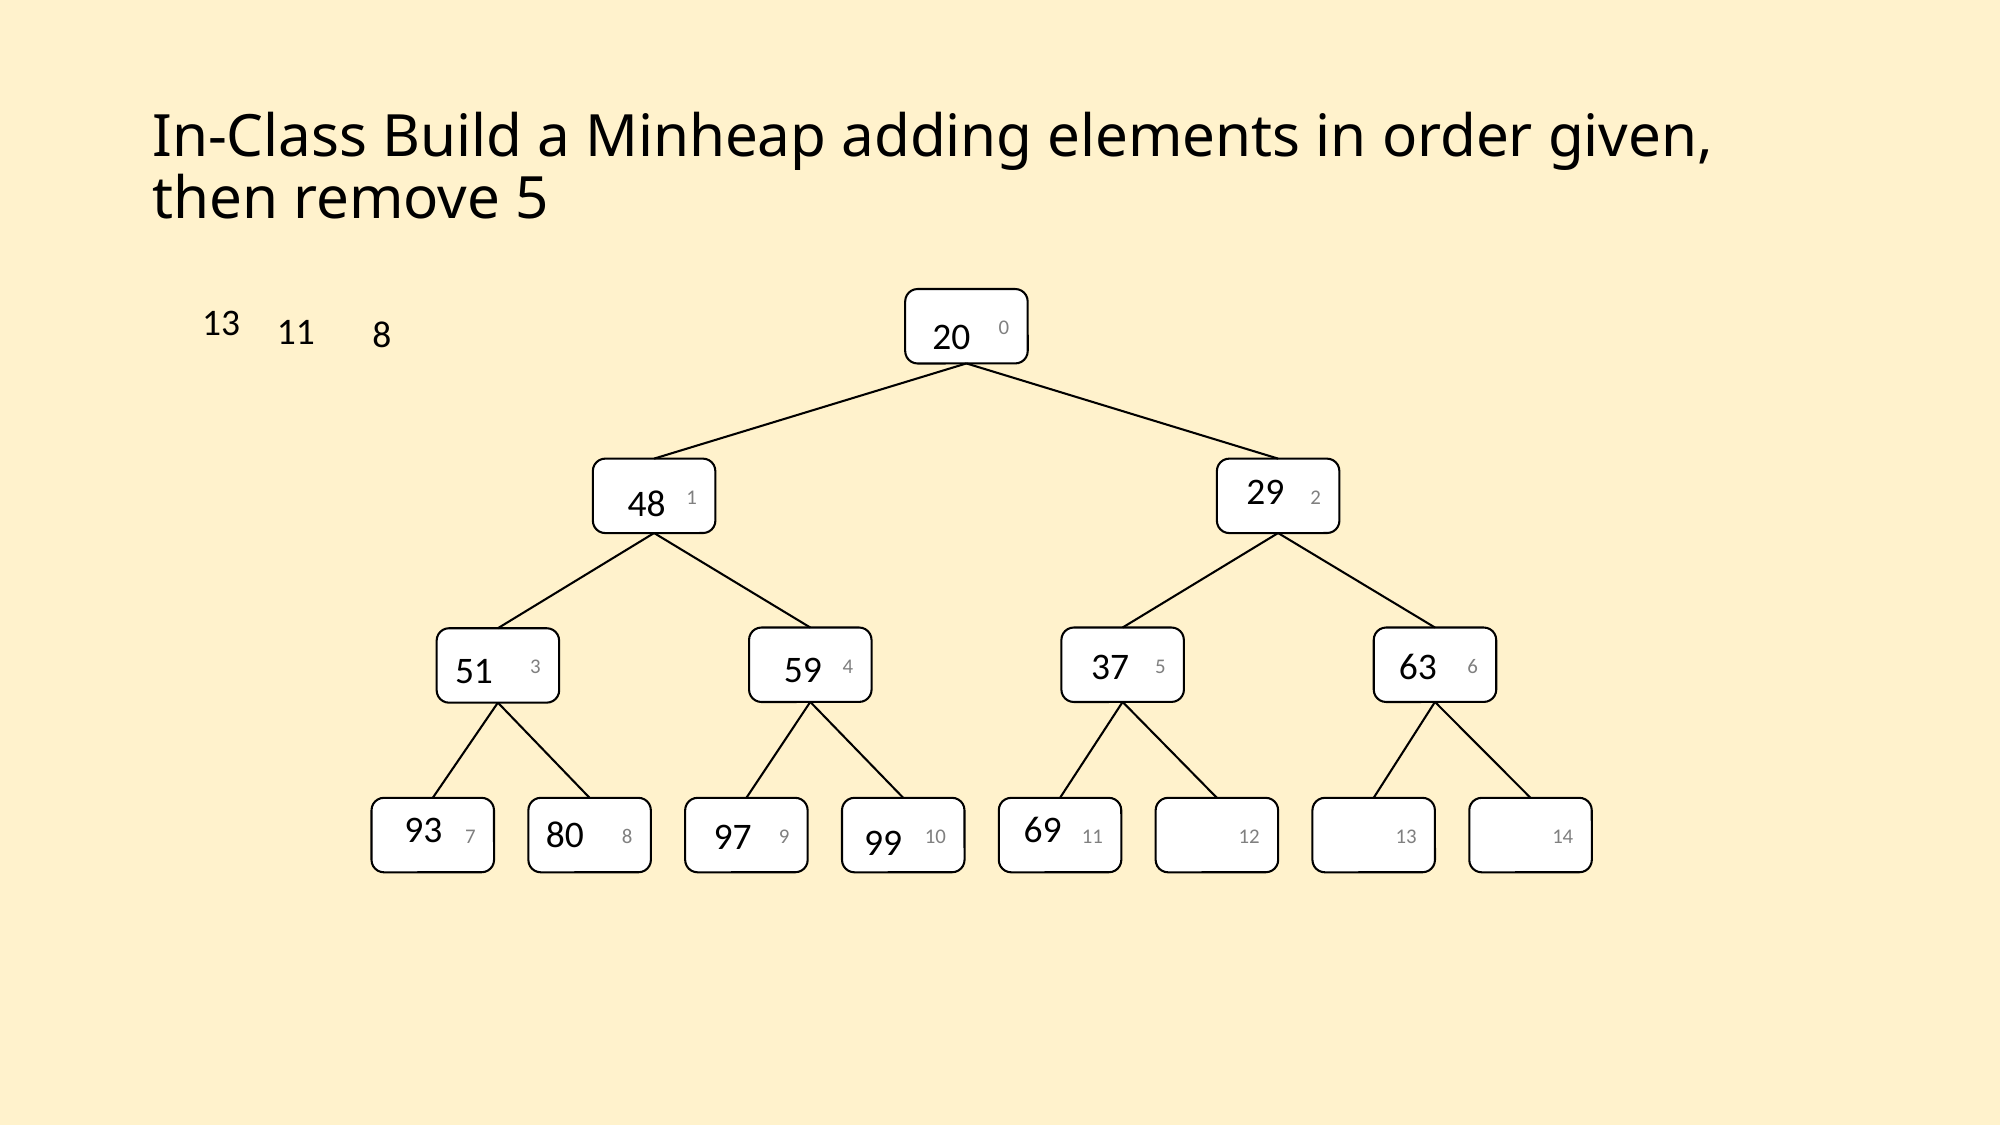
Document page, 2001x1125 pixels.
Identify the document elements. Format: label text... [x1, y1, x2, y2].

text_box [966, 363, 1279, 459]
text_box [432, 702, 497, 798]
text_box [654, 533, 811, 628]
text_box 99 [849, 810, 918, 870]
text_box 97 [698, 804, 767, 865]
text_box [654, 363, 966, 459]
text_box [1060, 701, 1123, 798]
text_box 11 [997, 797, 1123, 874]
text_box 7 [370, 796, 496, 874]
text_box 4 [748, 626, 873, 701]
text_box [811, 701, 904, 798]
text_box 1 [591, 457, 717, 533]
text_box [1123, 701, 1217, 798]
text_box 69 [1008, 797, 1077, 858]
text_box 29 [1231, 459, 1300, 520]
text_box 11 [262, 299, 330, 360]
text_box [497, 533, 655, 629]
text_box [746, 701, 811, 798]
text_box 9 [684, 796, 809, 874]
text_box 6 [1372, 626, 1498, 701]
text_box 8 [527, 796, 652, 874]
text_box 10 [840, 796, 966, 874]
text_box 63 [1383, 634, 1452, 695]
text_box 13 [1311, 796, 1437, 874]
text_box 80 [531, 802, 599, 862]
text_box 8 [357, 302, 407, 363]
text_box 93 [389, 797, 458, 858]
text_box 2 [1215, 457, 1341, 533]
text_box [1435, 701, 1531, 798]
text_box 5 [1060, 626, 1185, 701]
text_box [1279, 533, 1435, 628]
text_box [1373, 701, 1435, 798]
text_box 37 [1076, 634, 1144, 695]
text_box 51 [440, 638, 508, 698]
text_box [497, 702, 590, 798]
text_box 14 [1468, 796, 1593, 874]
text_box 13 [187, 290, 256, 350]
text_box 20 [917, 304, 986, 363]
text_box 0 [904, 287, 1029, 363]
text_box 59 [769, 637, 837, 698]
text_box 48 [612, 471, 681, 532]
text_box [1122, 533, 1279, 628]
text_box 3 [435, 627, 561, 702]
title In-Class Build a Minheap adding elements in order given, then remove 5 [137, 59, 1863, 278]
text_box 12 [1154, 796, 1280, 874]
